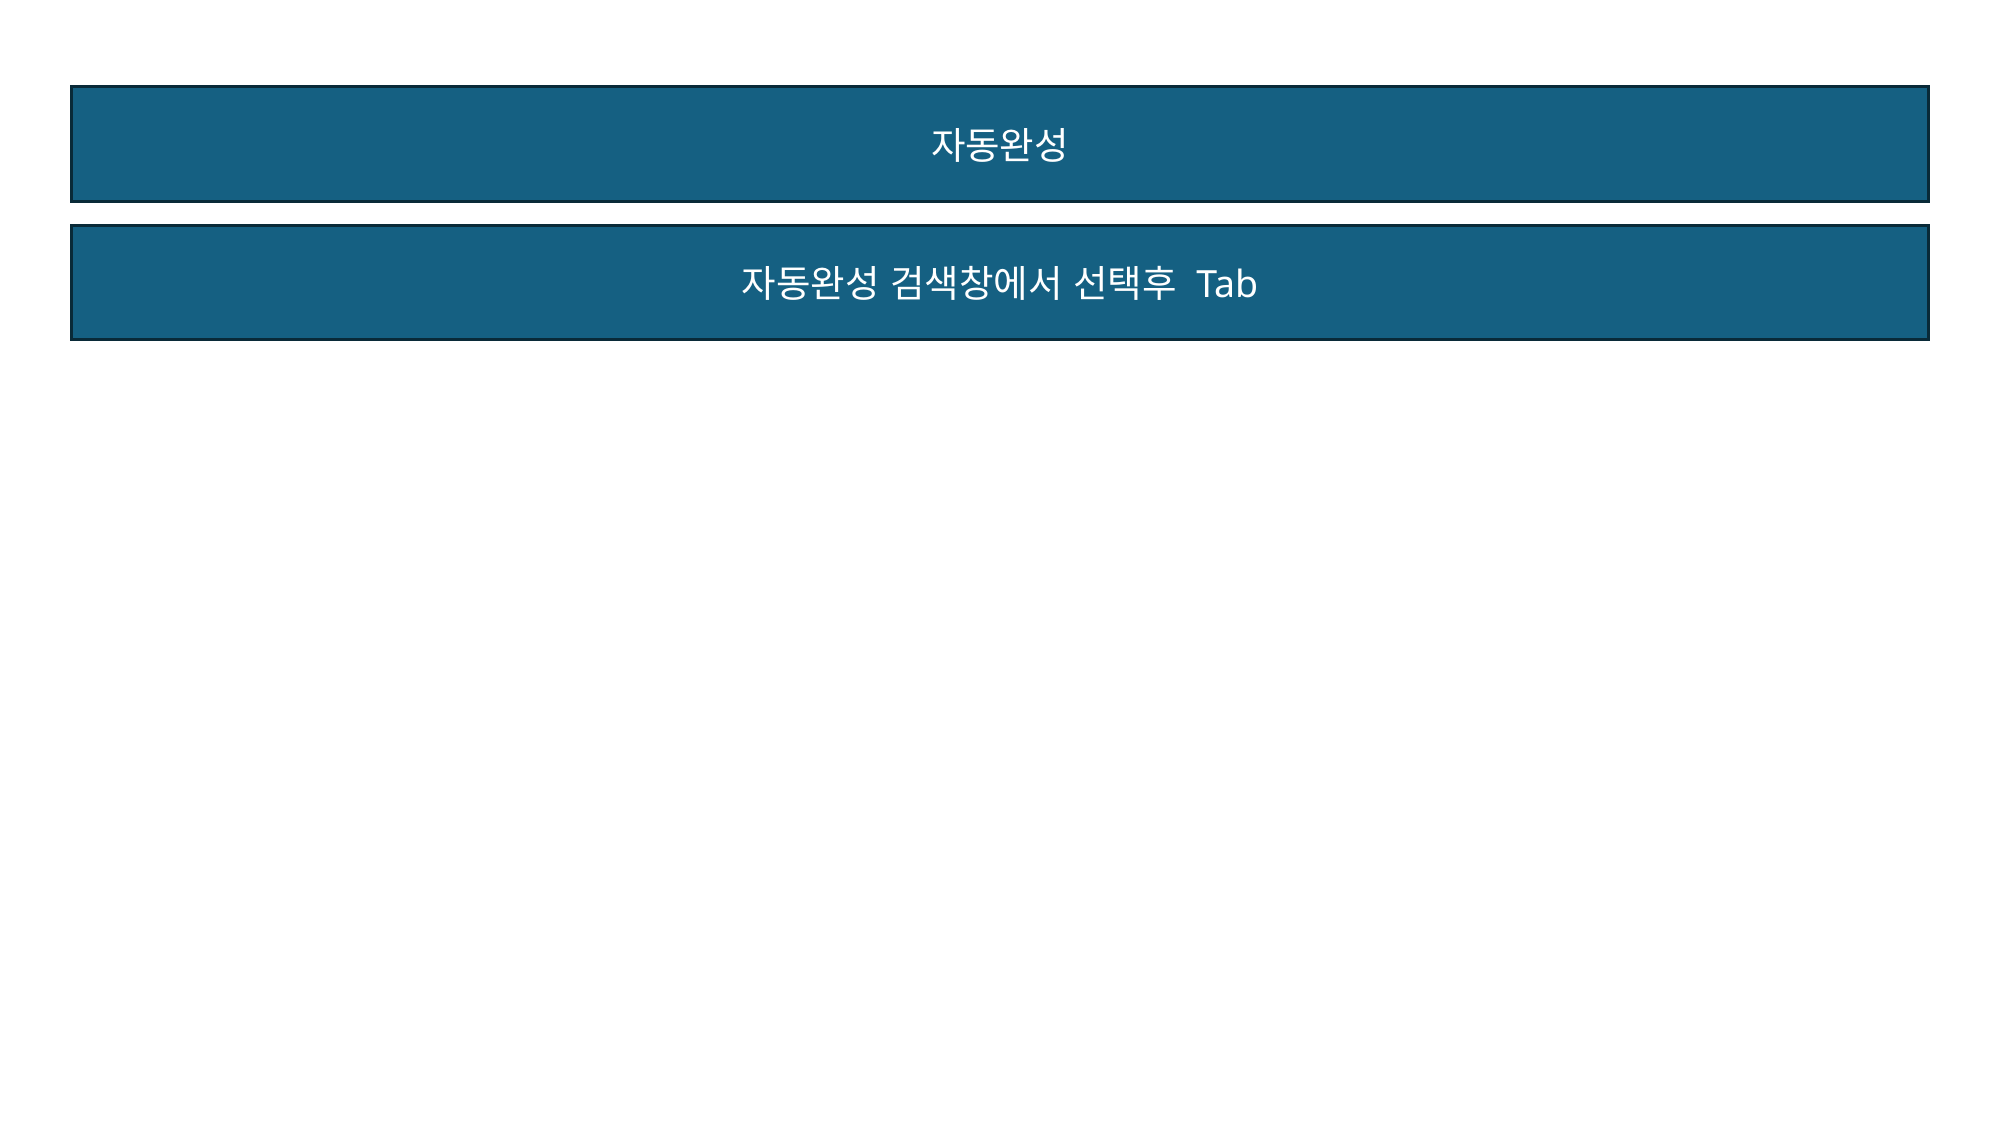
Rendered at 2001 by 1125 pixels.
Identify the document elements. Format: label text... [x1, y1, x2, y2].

text_box 자동완성 검색창에서 선택후 Tab [70, 224, 1930, 341]
text_box 자동완성 [70, 85, 1930, 203]
